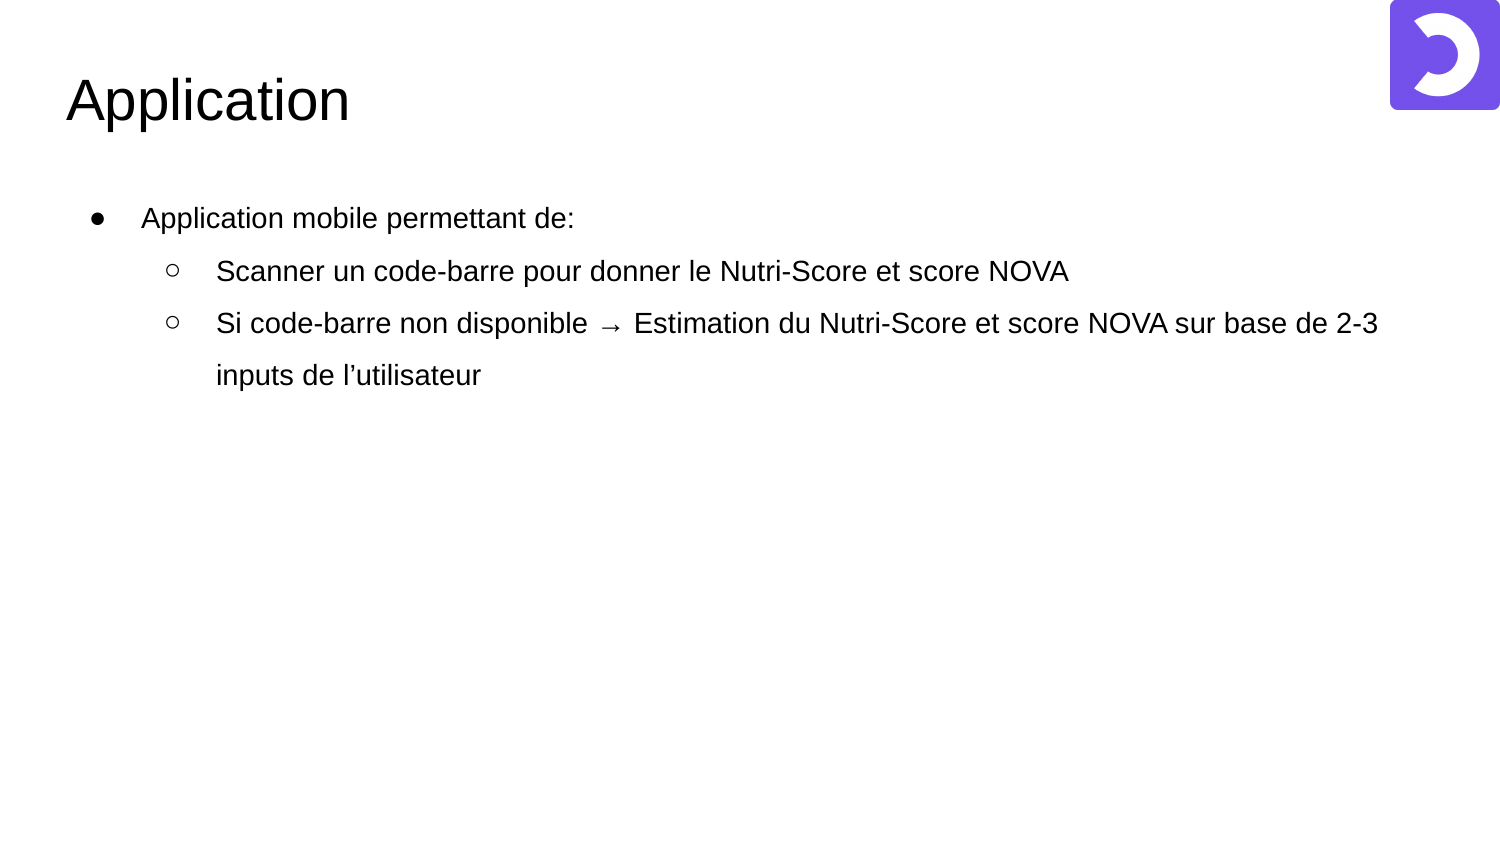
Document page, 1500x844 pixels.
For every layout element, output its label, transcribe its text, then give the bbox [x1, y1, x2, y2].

title Application [51, 47, 1449, 142]
text_box Application mobile permettant de: Scanner un code-barre pour donner le Nutri-Score et score NOVA Si code-barre non disponible → Estimation du Nutri-Score et score NOVA sur base de 2-3 inputs de l’utilisateur [51, 166, 1449, 806]
picture [1390, 0, 1500, 110]
